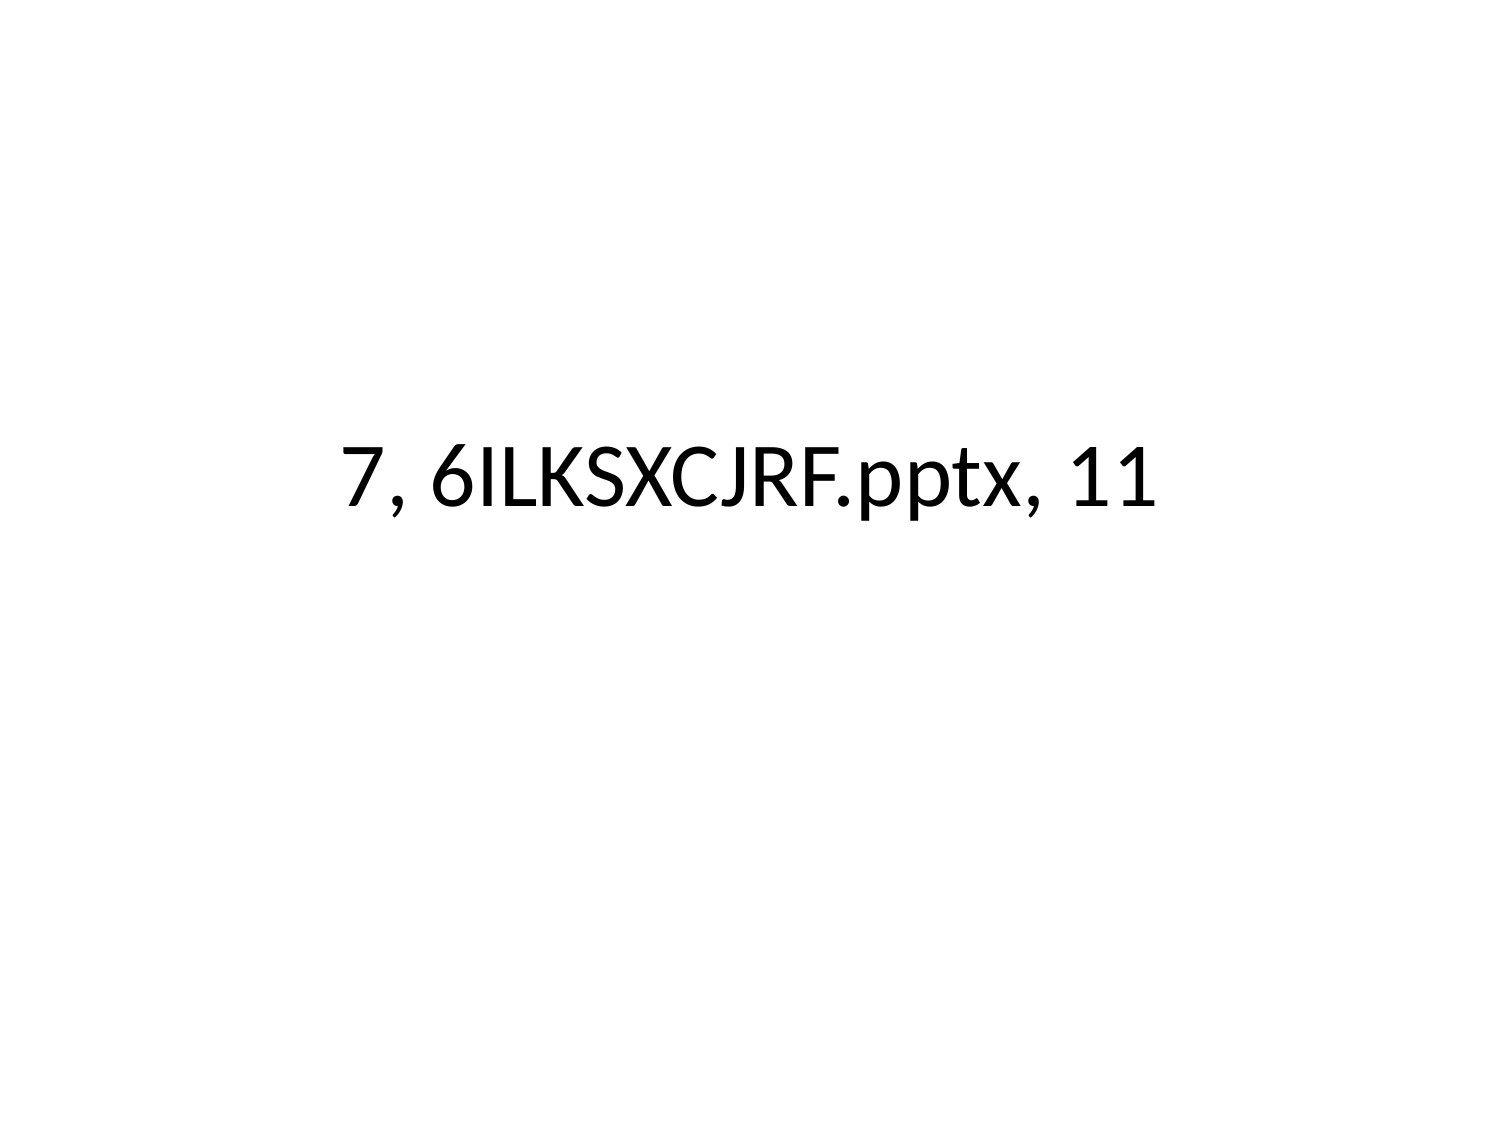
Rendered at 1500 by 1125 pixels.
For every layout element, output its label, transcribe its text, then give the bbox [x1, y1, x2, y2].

title 7, 6ILKSXCJRF.pptx, 11 [112, 349, 1388, 591]
